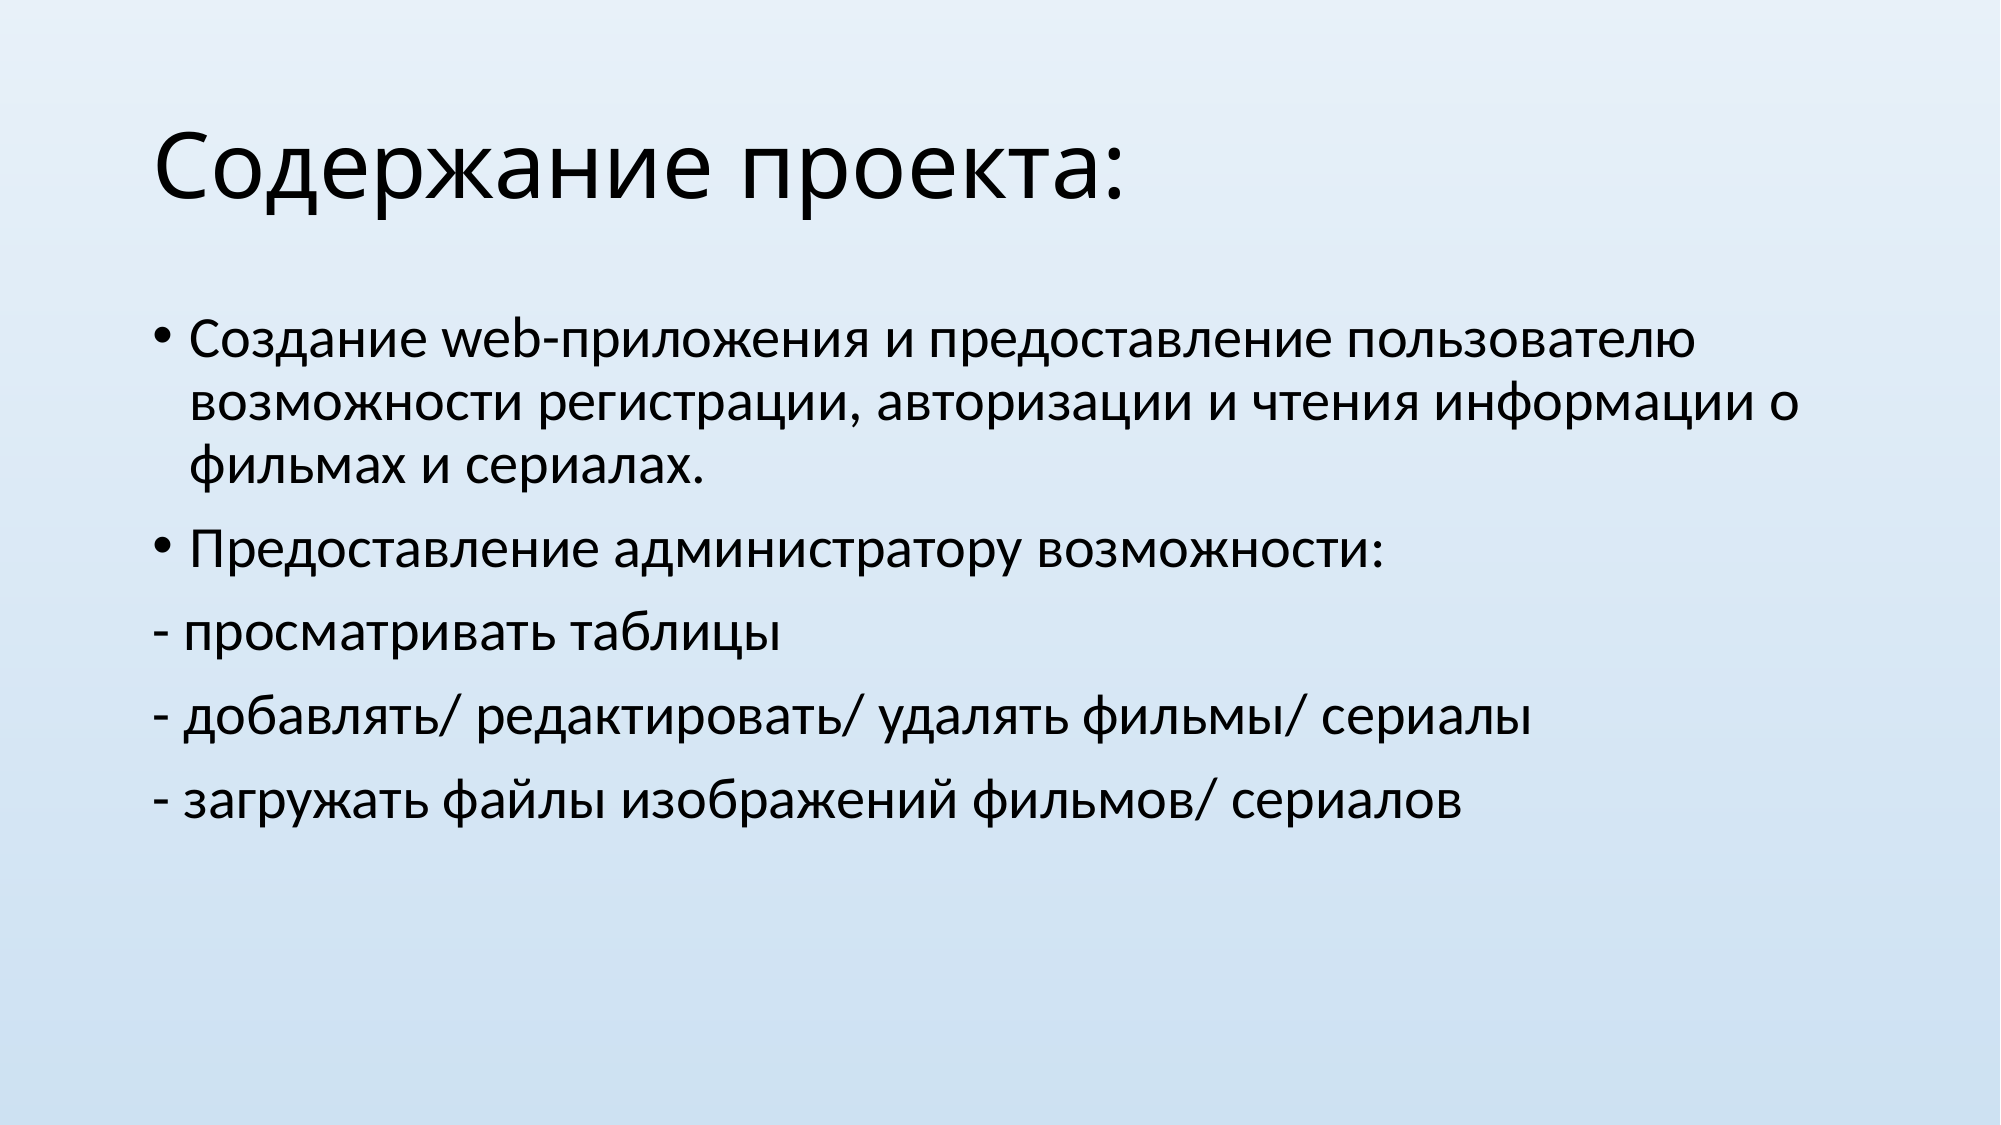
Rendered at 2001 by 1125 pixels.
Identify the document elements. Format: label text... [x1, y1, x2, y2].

title Содержание проекта: [137, 59, 1863, 278]
list Создание web-приложения и предоставление пользователю возможности регистрации, авторизации и чтения информации о фильмах и сериалах. Предоставление администратору возможности: - просматривать таблицы - добавлять/ редактировать/ удалять фильмы/ сериалы - загружать файлы изображений фильмов/ сериалов [137, 299, 1863, 1014]
